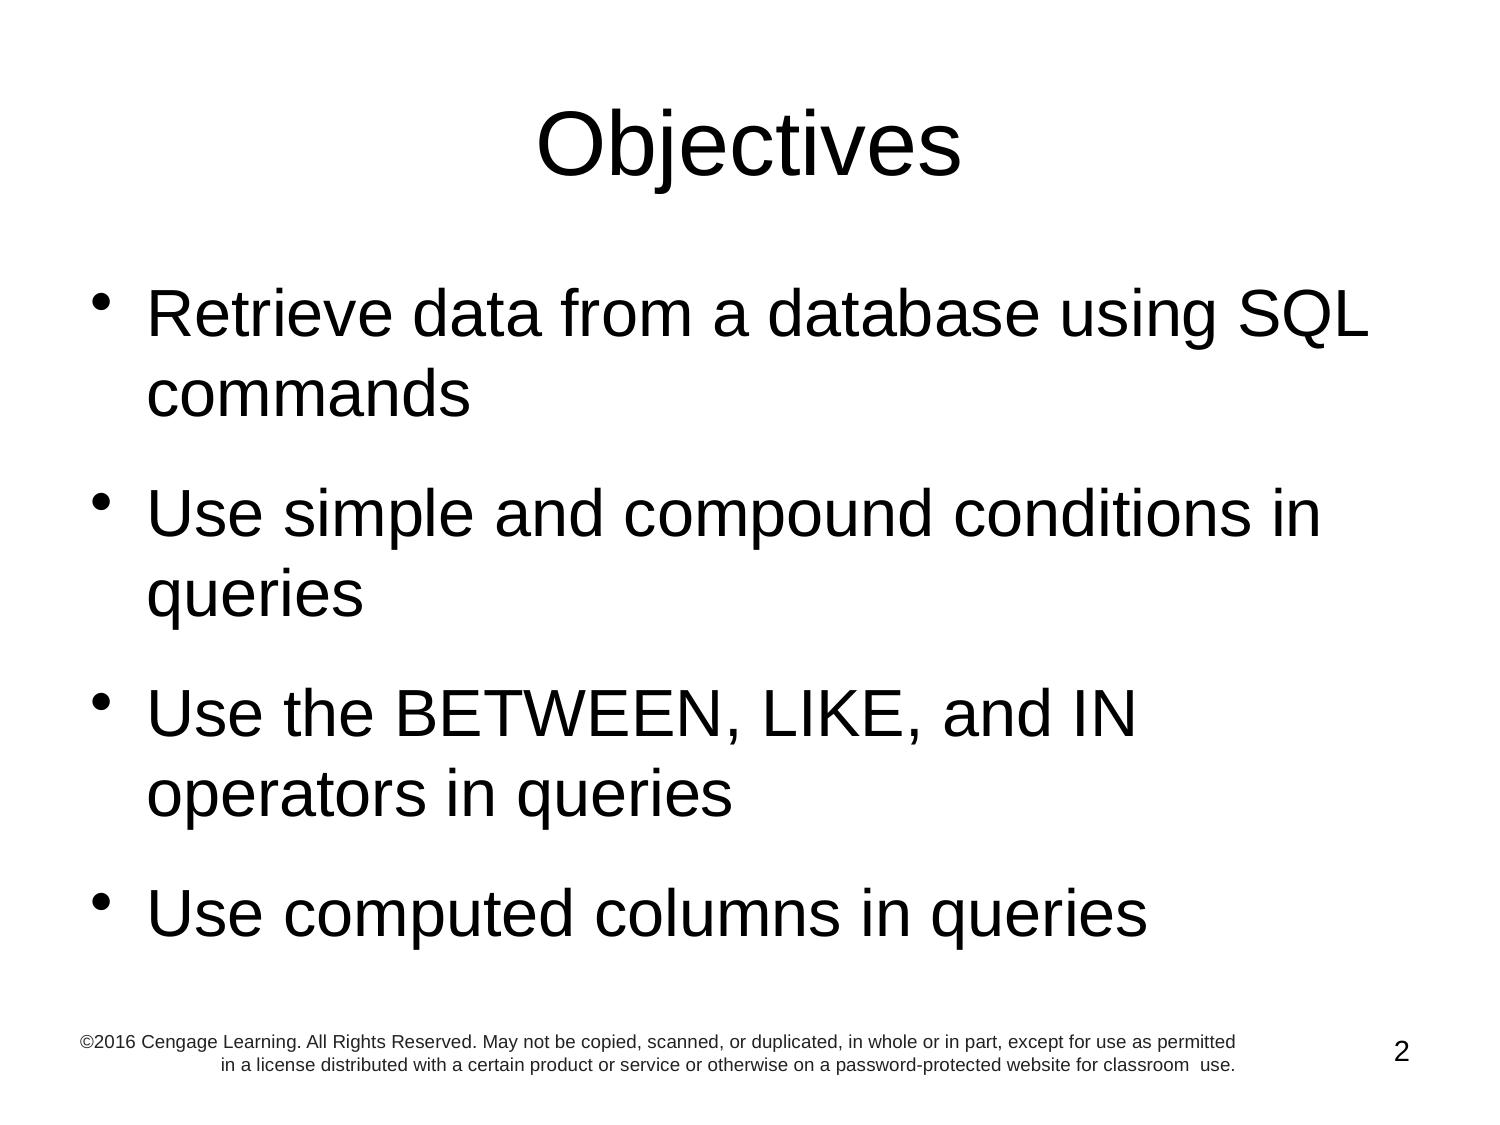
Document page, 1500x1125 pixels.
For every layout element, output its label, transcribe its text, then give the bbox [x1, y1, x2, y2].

title Objectives [75, 45, 1425, 233]
slide_number 2 [1237, 1024, 1425, 1103]
list Retrieve data from a database using SQL commands Use simple and compound conditions in queries Use the BETWEEN, LIKE, and IN operators in queries Use computed columns in queries [75, 262, 1425, 1005]
footer ©2016 Cengage Learning. All Rights Reserved. May not be copied, scanned, or duplicated, in whole or in part, except for use as permitted in a license distributed with a certain product or service or otherwise on a password-protected website for classroom use. [55, 1022, 1250, 1098]
